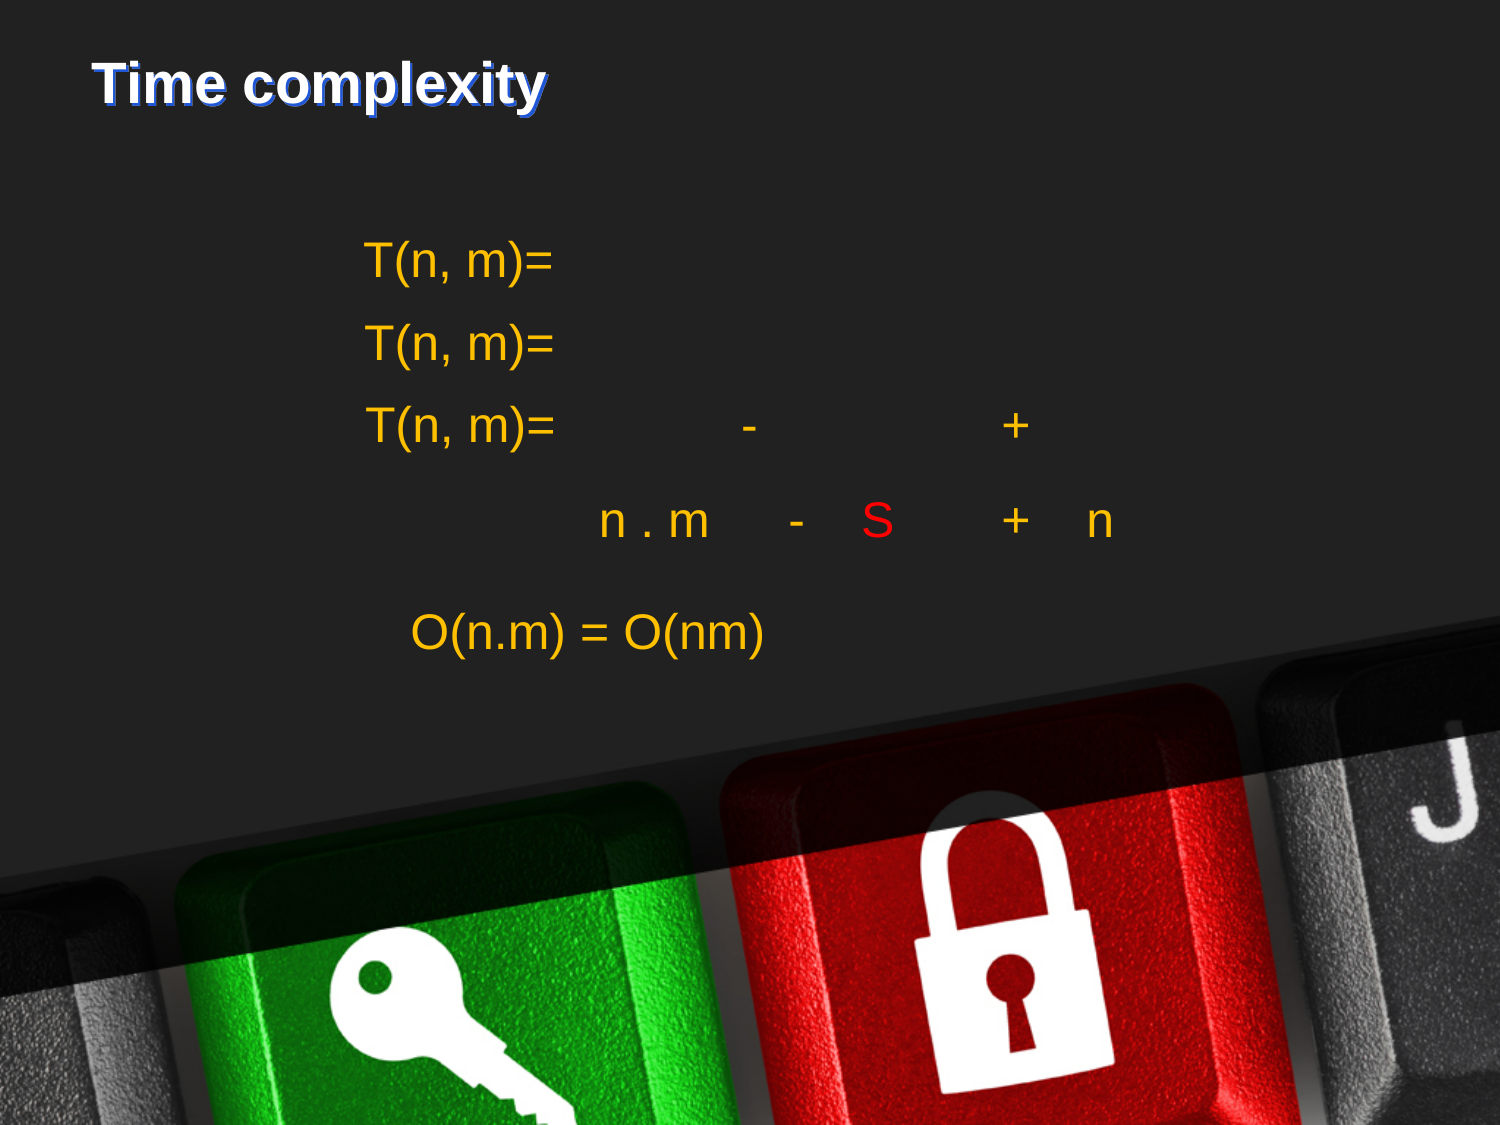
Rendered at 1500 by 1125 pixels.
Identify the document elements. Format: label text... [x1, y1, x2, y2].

text_box n . m [556, 479, 840, 555]
text_box + n [986, 479, 1270, 555]
text_box O(n.m) = O(nm) [395, 592, 1247, 667]
title Time complexity [76, 42, 1342, 127]
text_box - S [773, 480, 1058, 556]
picture [0, 0, 1500, 1125]
